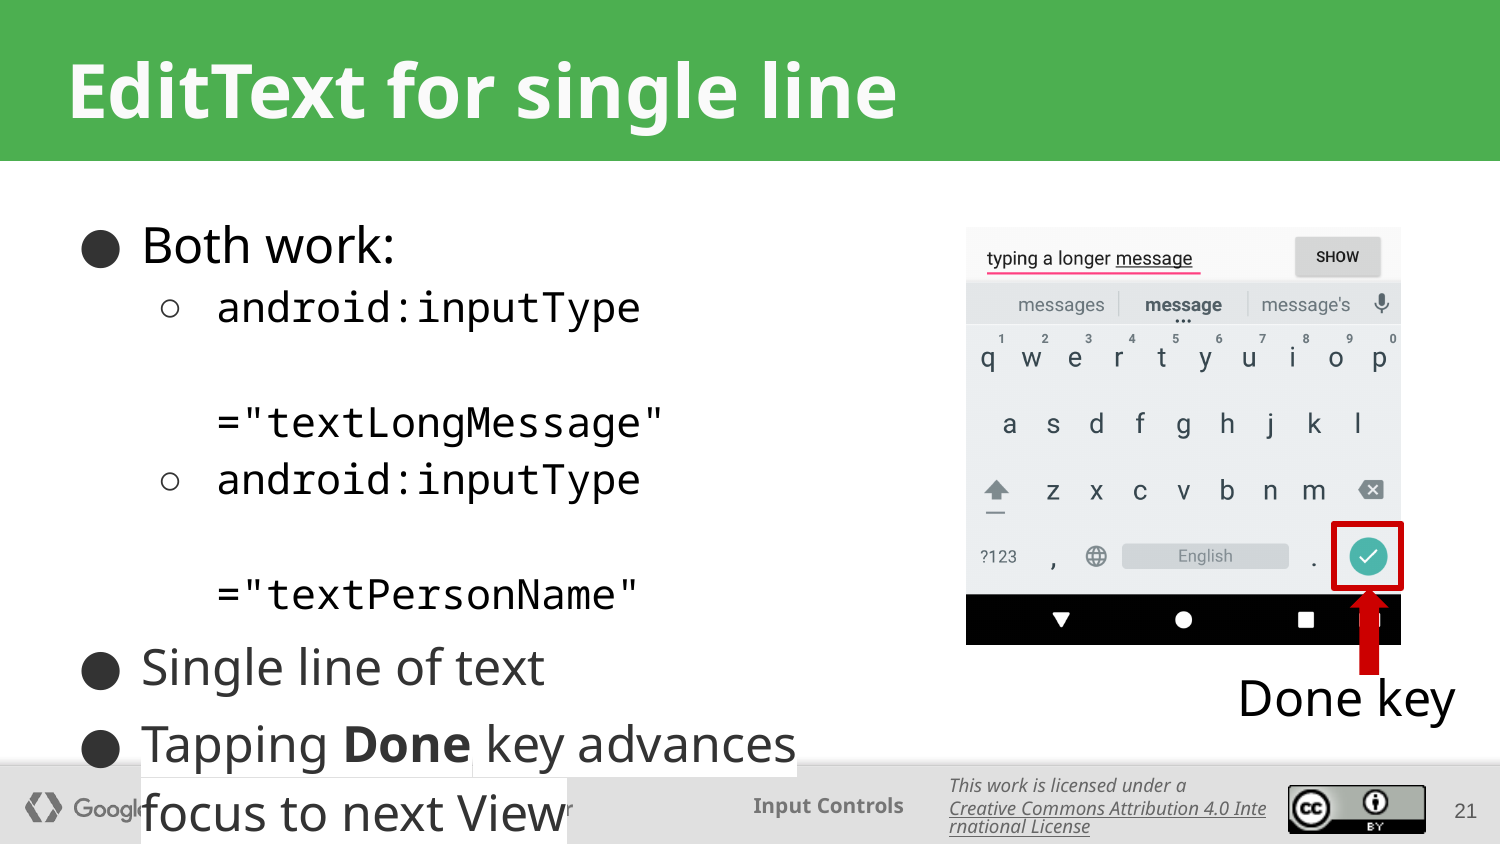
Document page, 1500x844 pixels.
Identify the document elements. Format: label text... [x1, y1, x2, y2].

text_box [1359, 654, 1380, 675]
title EditText for single line [51, 28, 1449, 122]
list Both work: android:inputType ="textLongMessage" android:inputType ="textPersonName" Single line of text Tapping Done key advances focus to next View [51, 189, 930, 749]
picture [0, 161, 1500, 844]
slide_number ‹#› [1402, 777, 1493, 842]
text_box Done key [1222, 651, 1500, 739]
